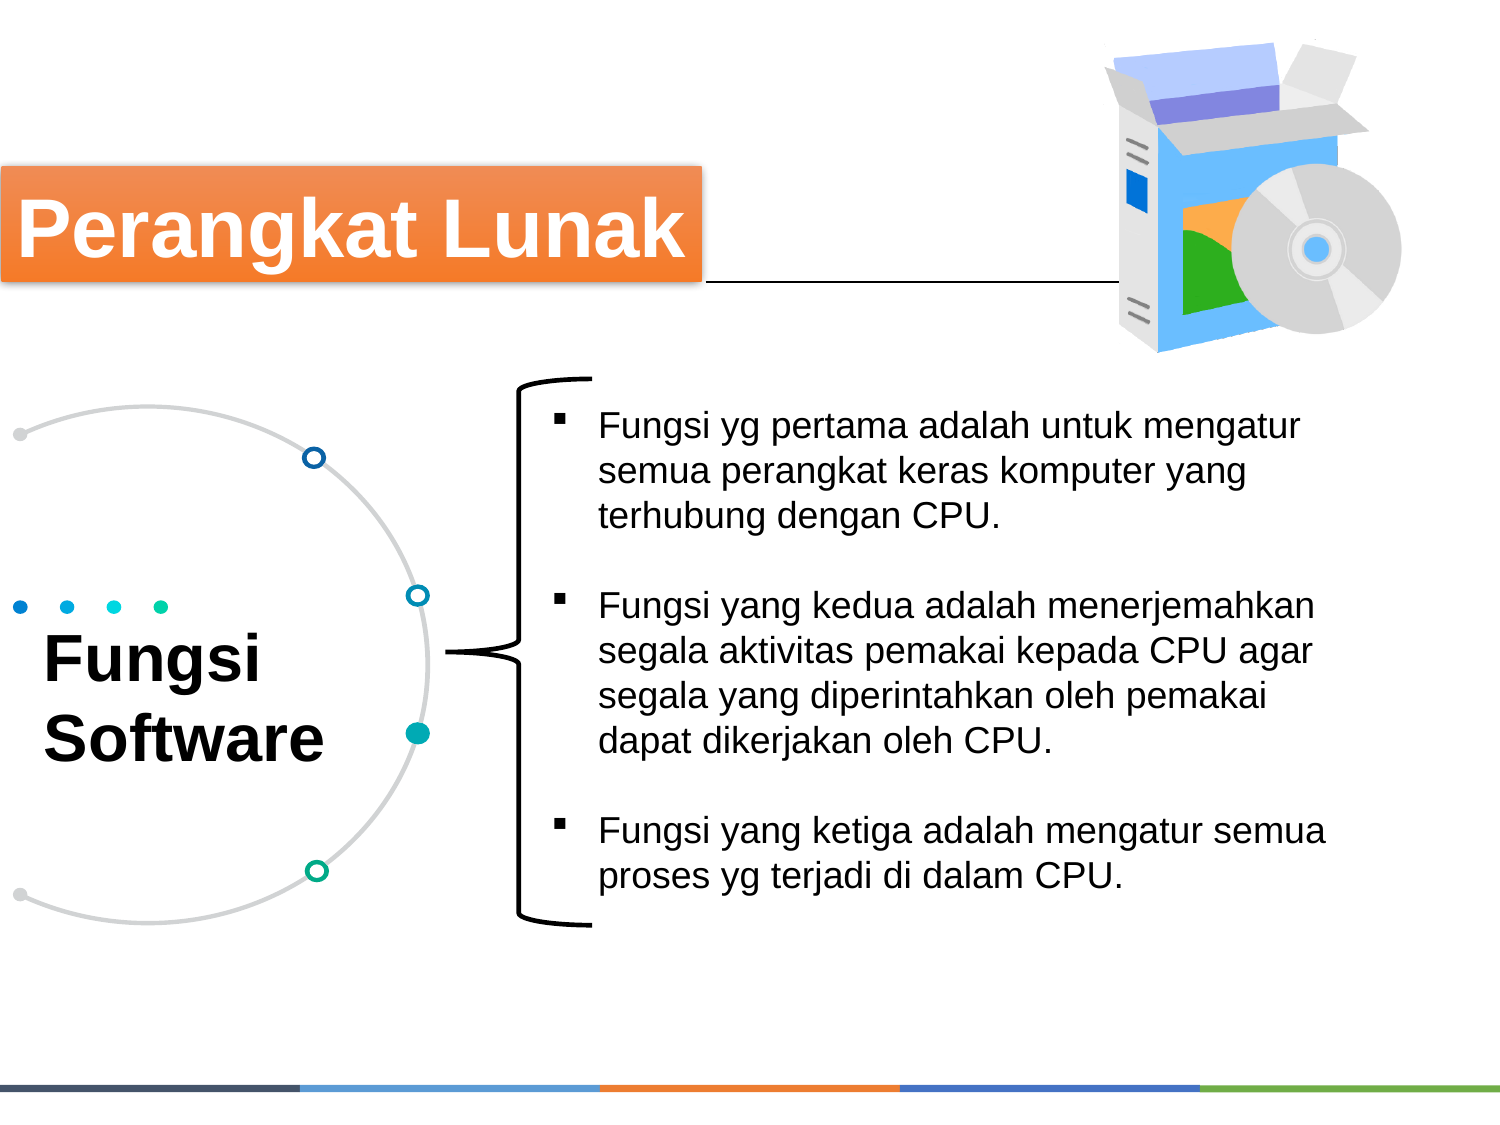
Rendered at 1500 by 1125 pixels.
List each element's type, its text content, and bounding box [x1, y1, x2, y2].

picture [12, 404, 431, 926]
text_box Perangkat Lunak [1, 166, 702, 282]
picture [411, 590, 424, 602]
picture [1103, 39, 1426, 362]
text_box Fungsi yg pertama adalah untuk mengatur semua perangkat keras komputer yang terhubung dengan CPU. Fungsi yang kedua adalah menerjemahkan segala aktivitas pemakai kepada CPU agar segala yang diperintahkan oleh pemakai dapat dikerjakan oleh CPU. Fungsi yang ketiga adalah mengatur semua proses yg terjadi di dalam CPU. [536, 349, 1383, 949]
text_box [0, 1084, 1500, 1093]
text_box [445, 378, 593, 926]
